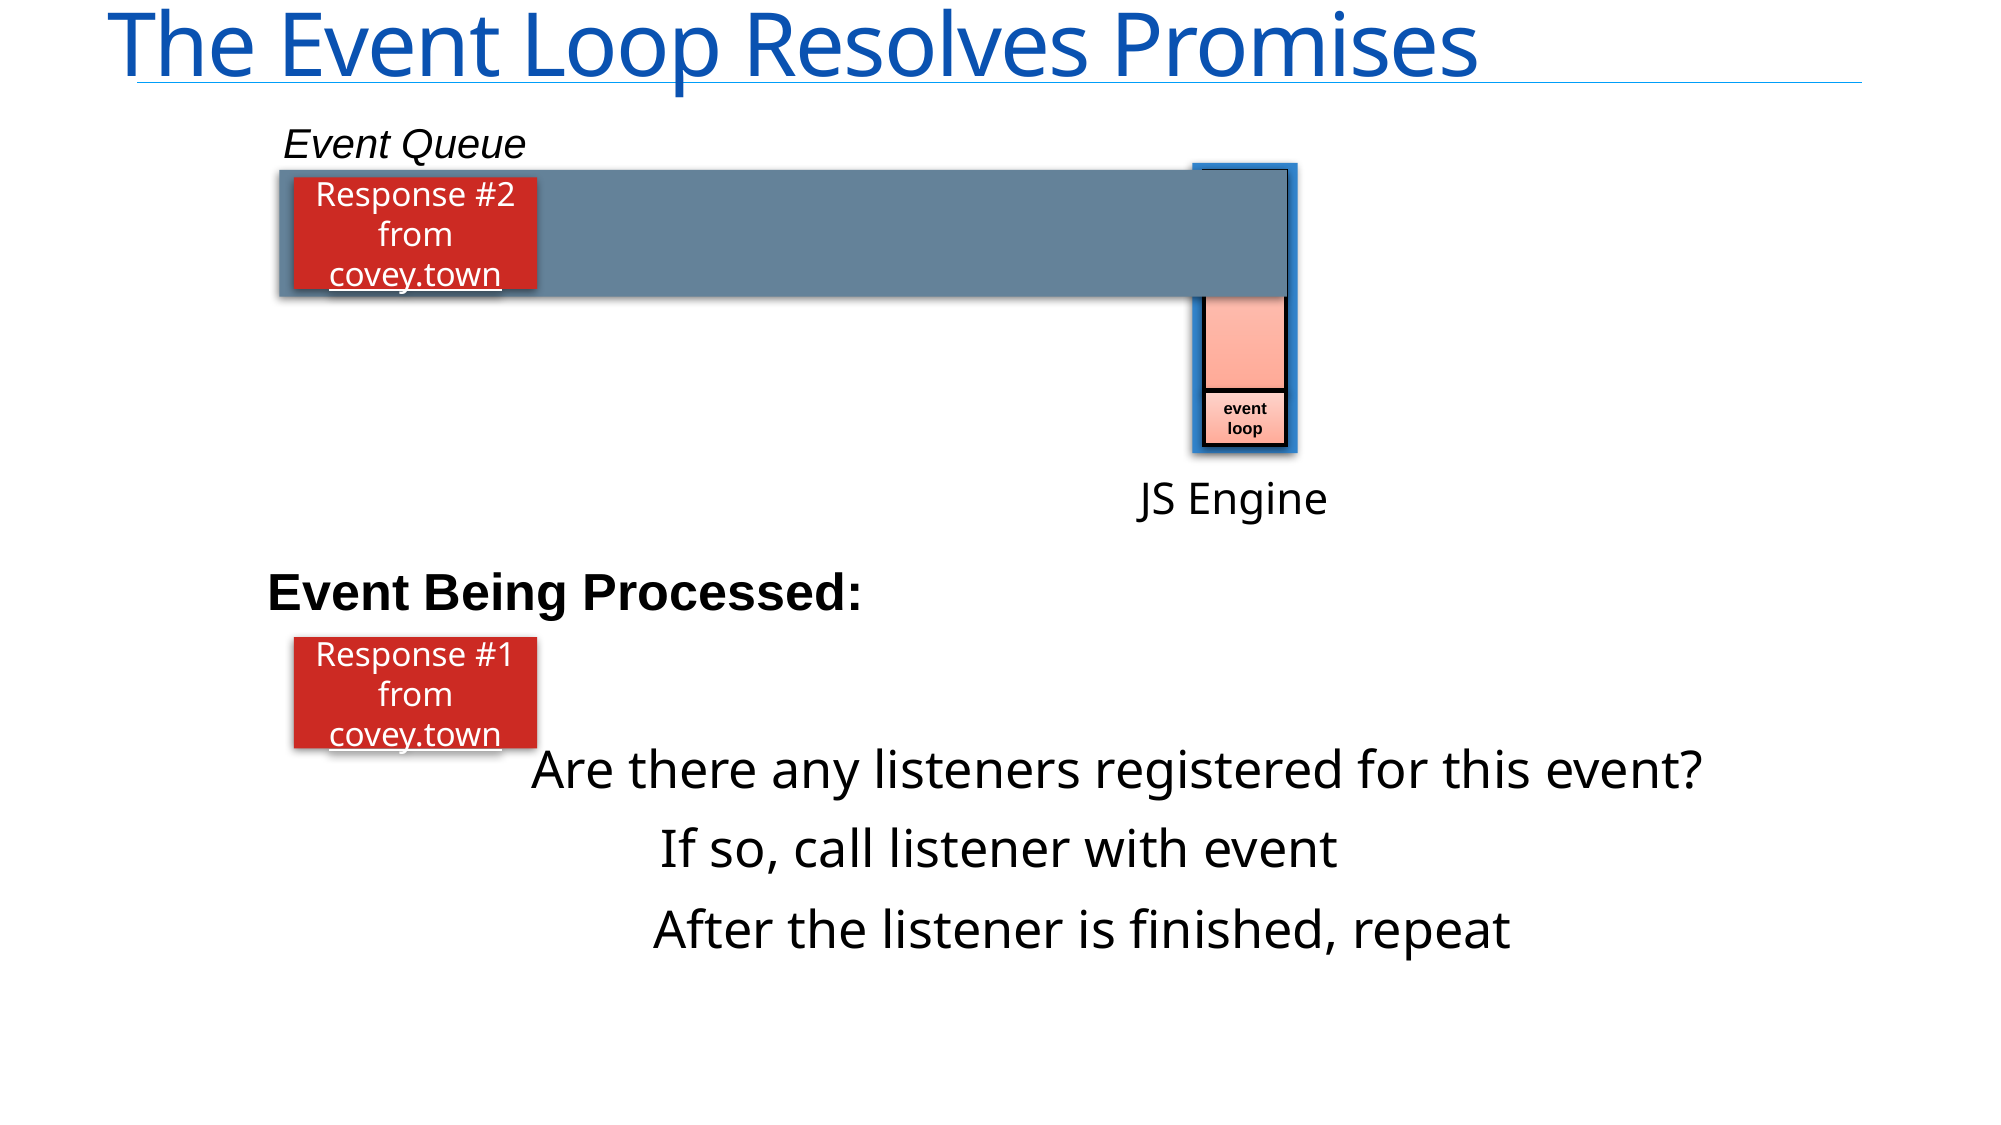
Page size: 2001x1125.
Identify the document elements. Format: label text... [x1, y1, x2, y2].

text_box Response #2 from covey.town [293, 177, 538, 289]
title The Event Loop Resolves Promises [98, 0, 1902, 119]
text_box After the listener is finished, repeat [647, 890, 1518, 965]
text_box If so, call listener with event [655, 810, 1345, 885]
text_box [279, 169, 1121, 297]
text_box Event Being Processed: [261, 552, 870, 627]
text_box Event Queue [277, 111, 533, 168]
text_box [1121, 162, 1347, 531]
text_box Are there any listeners registered for this event? [526, 730, 1710, 805]
text_box Response #1 from covey.town [293, 637, 538, 749]
